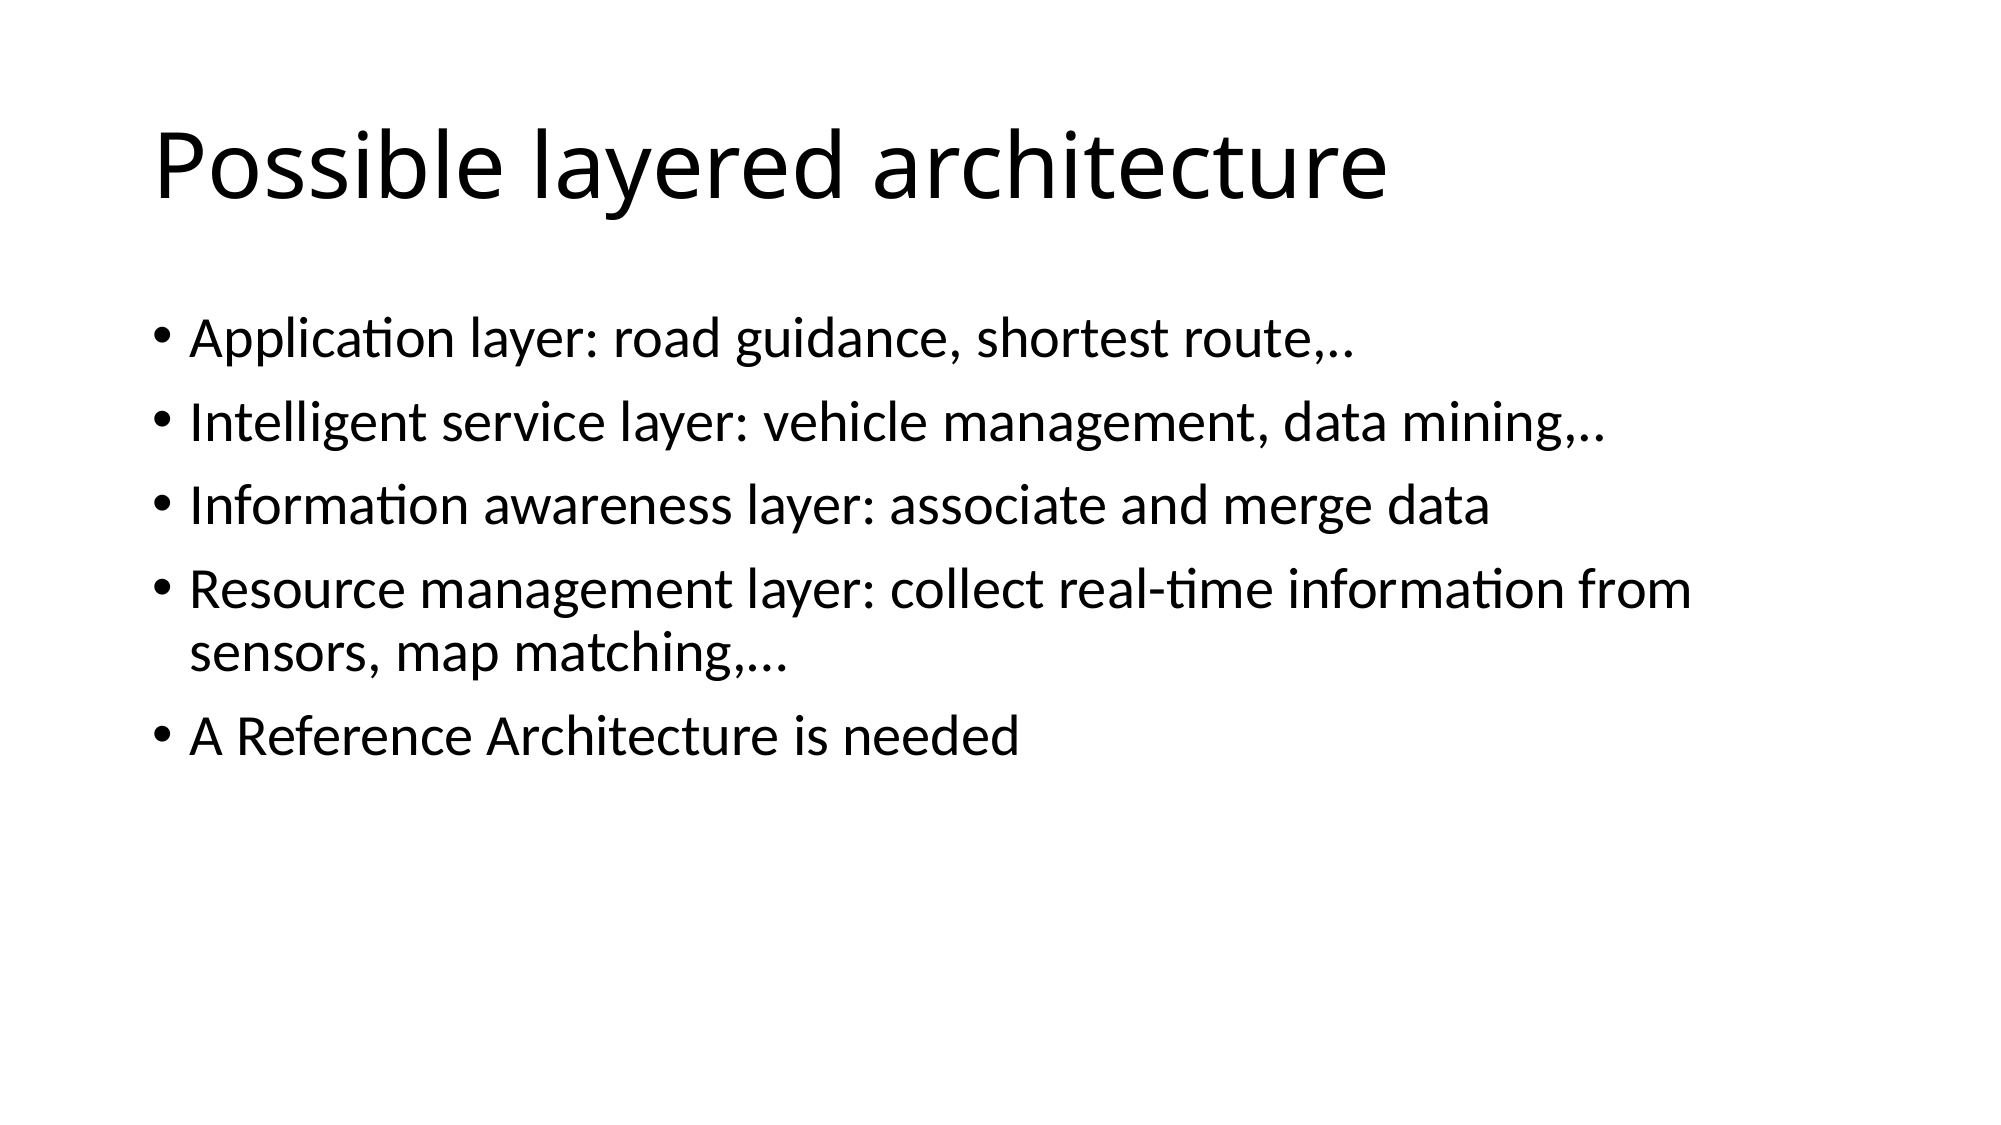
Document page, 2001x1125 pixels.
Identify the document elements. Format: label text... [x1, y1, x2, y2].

title Possible layered architecture [137, 59, 1863, 278]
list Application layer: road guidance, shortest route,.. Intelligent service layer: vehicle management, data mining,.. Information awareness layer: associate and merge data Resource management layer: collect real-time information from sensors, map matching,… A Reference Architecture is needed [137, 299, 1863, 1014]
